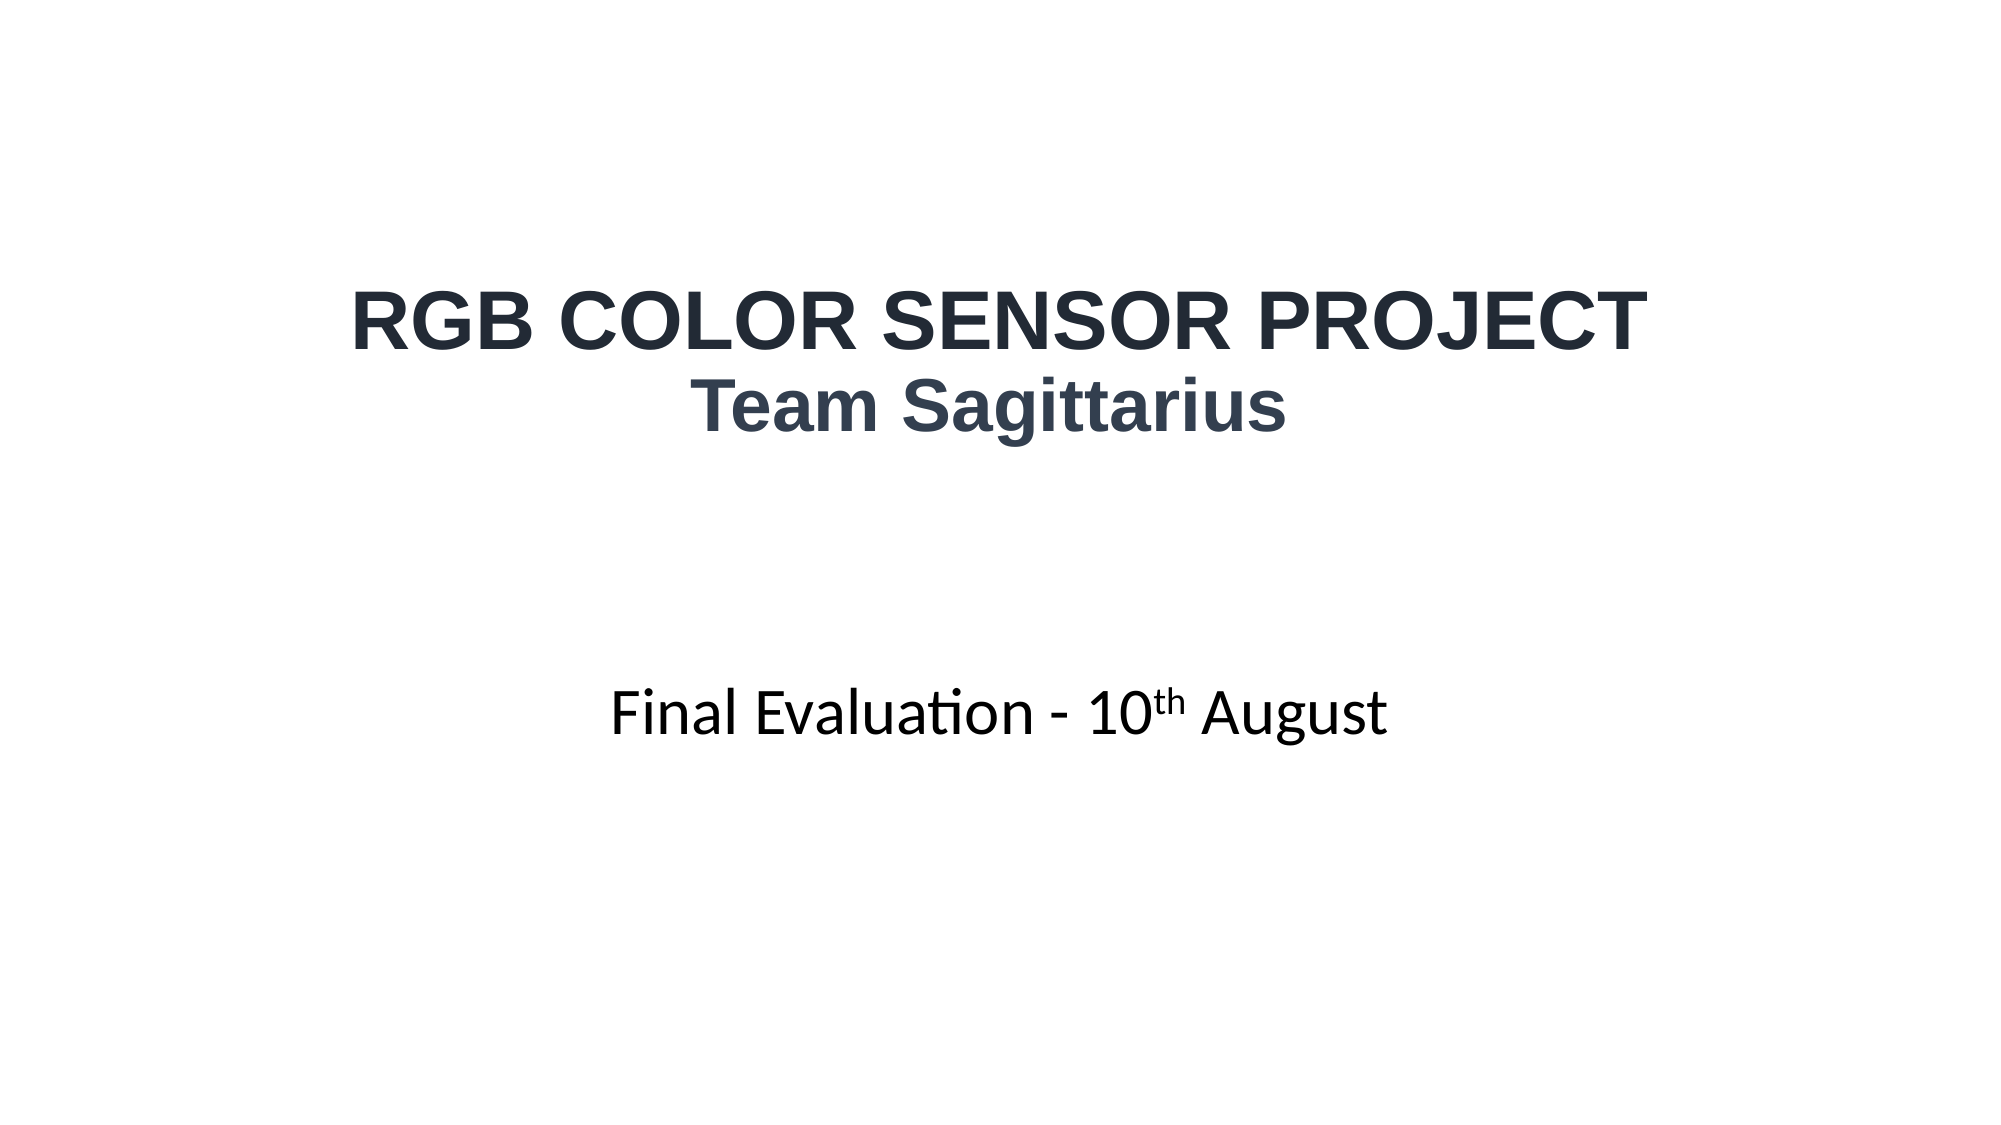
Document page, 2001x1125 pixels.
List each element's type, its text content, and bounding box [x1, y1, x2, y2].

title RGB COLOR SENSOR PROJECT Team Sagittarius [249, 64, 1750, 456]
subtitle Final Evaluation - 10th August [249, 669, 1750, 941]
